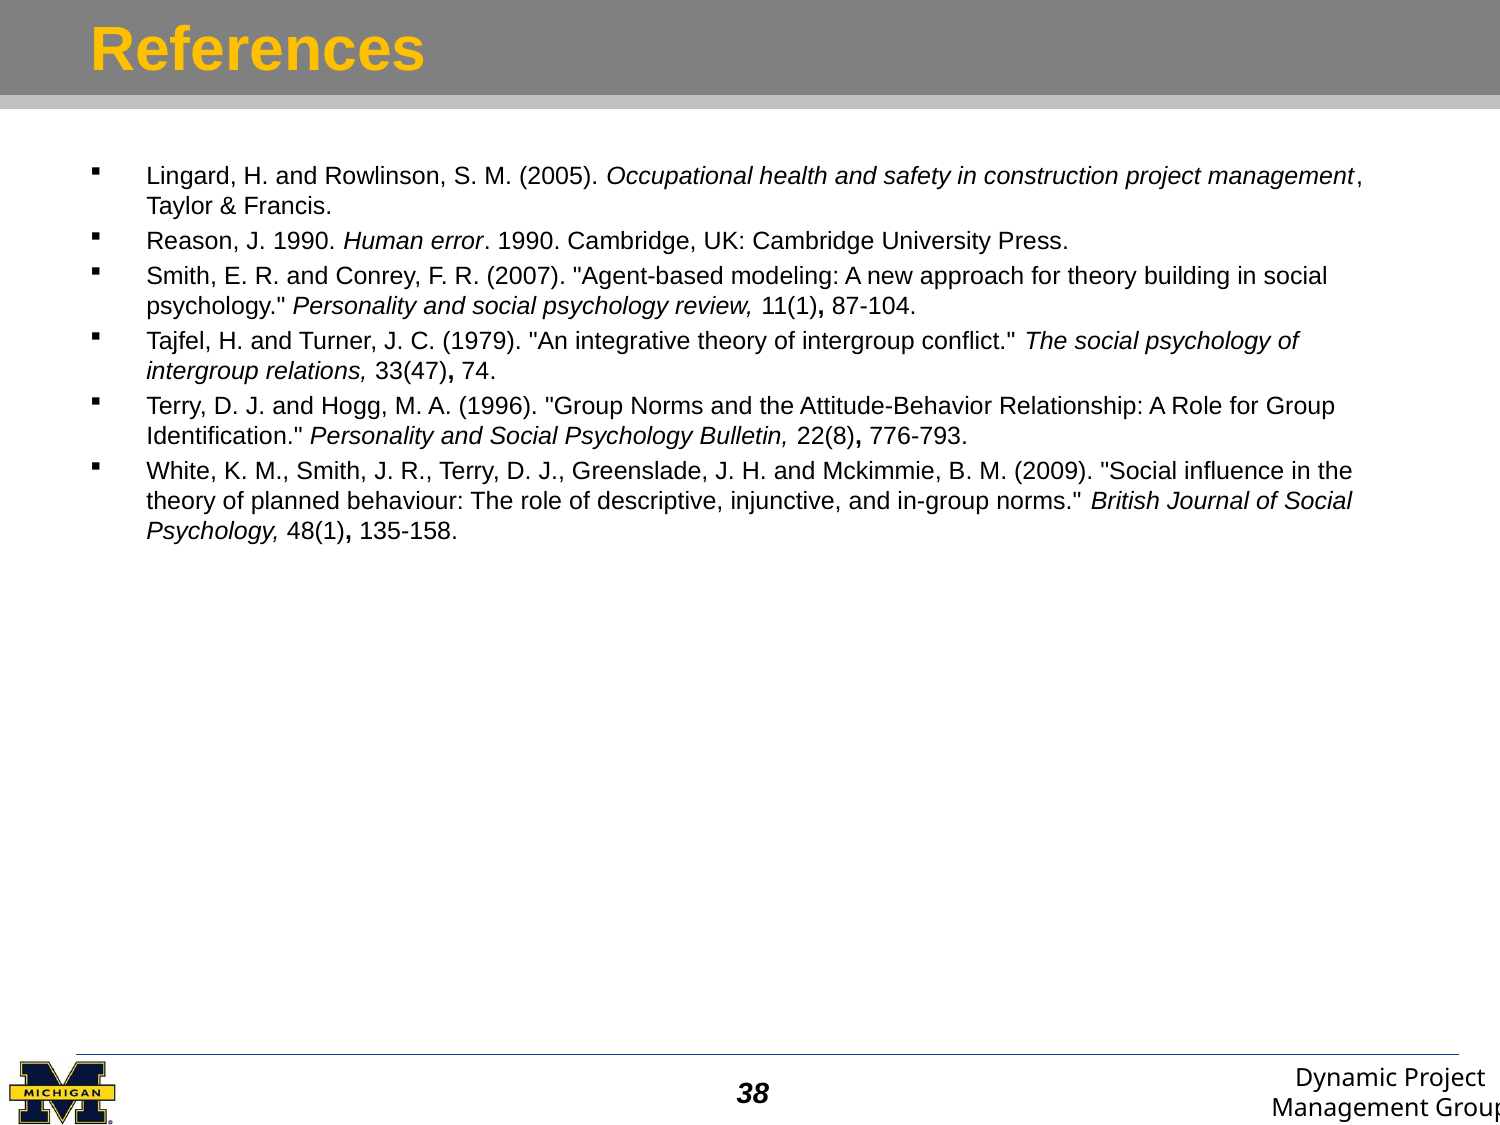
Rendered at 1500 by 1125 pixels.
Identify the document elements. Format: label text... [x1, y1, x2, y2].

picture [7, 1060, 117, 1125]
slide_number 38 [711, 1066, 785, 1113]
title References [74, 0, 1426, 94]
list Lingard, H. and Rowlinson, S. M. (2005). Occupational health and safety in construction project management, Taylor & Francis. Reason, J. 1990. Human error. 1990. Cambridge, UK: Cambridge University Press. Smith, E. R. and Conrey, F. R. (2007). "Agent-based modeling: A new approach for theory building in social psychology." Personality and social psychology review, 11(1), 87-104. Tajfel, H. and Turner, J. C. (1979). "An integrative theory of intergroup conflict." The social psychology of intergroup relations, 33(47), 74. Terry, D. J. and Hogg, M. A. (1996). "Group Norms and the Attitude-Behavior Relationship: A Role for Group Identification." Personality and Social Psychology Bulletin, 22(8), 776-793. White, K. M., Smith, J. R., Terry, D. J., Greenslade, J. H. and Mckimmie, B. M. (2009). "Social influence in the theory of planned behaviour: The role of descriptive, injunctive, and in-group norms." British Journal of Social Psychology, 48(1), 135-158. [74, 152, 1426, 1020]
